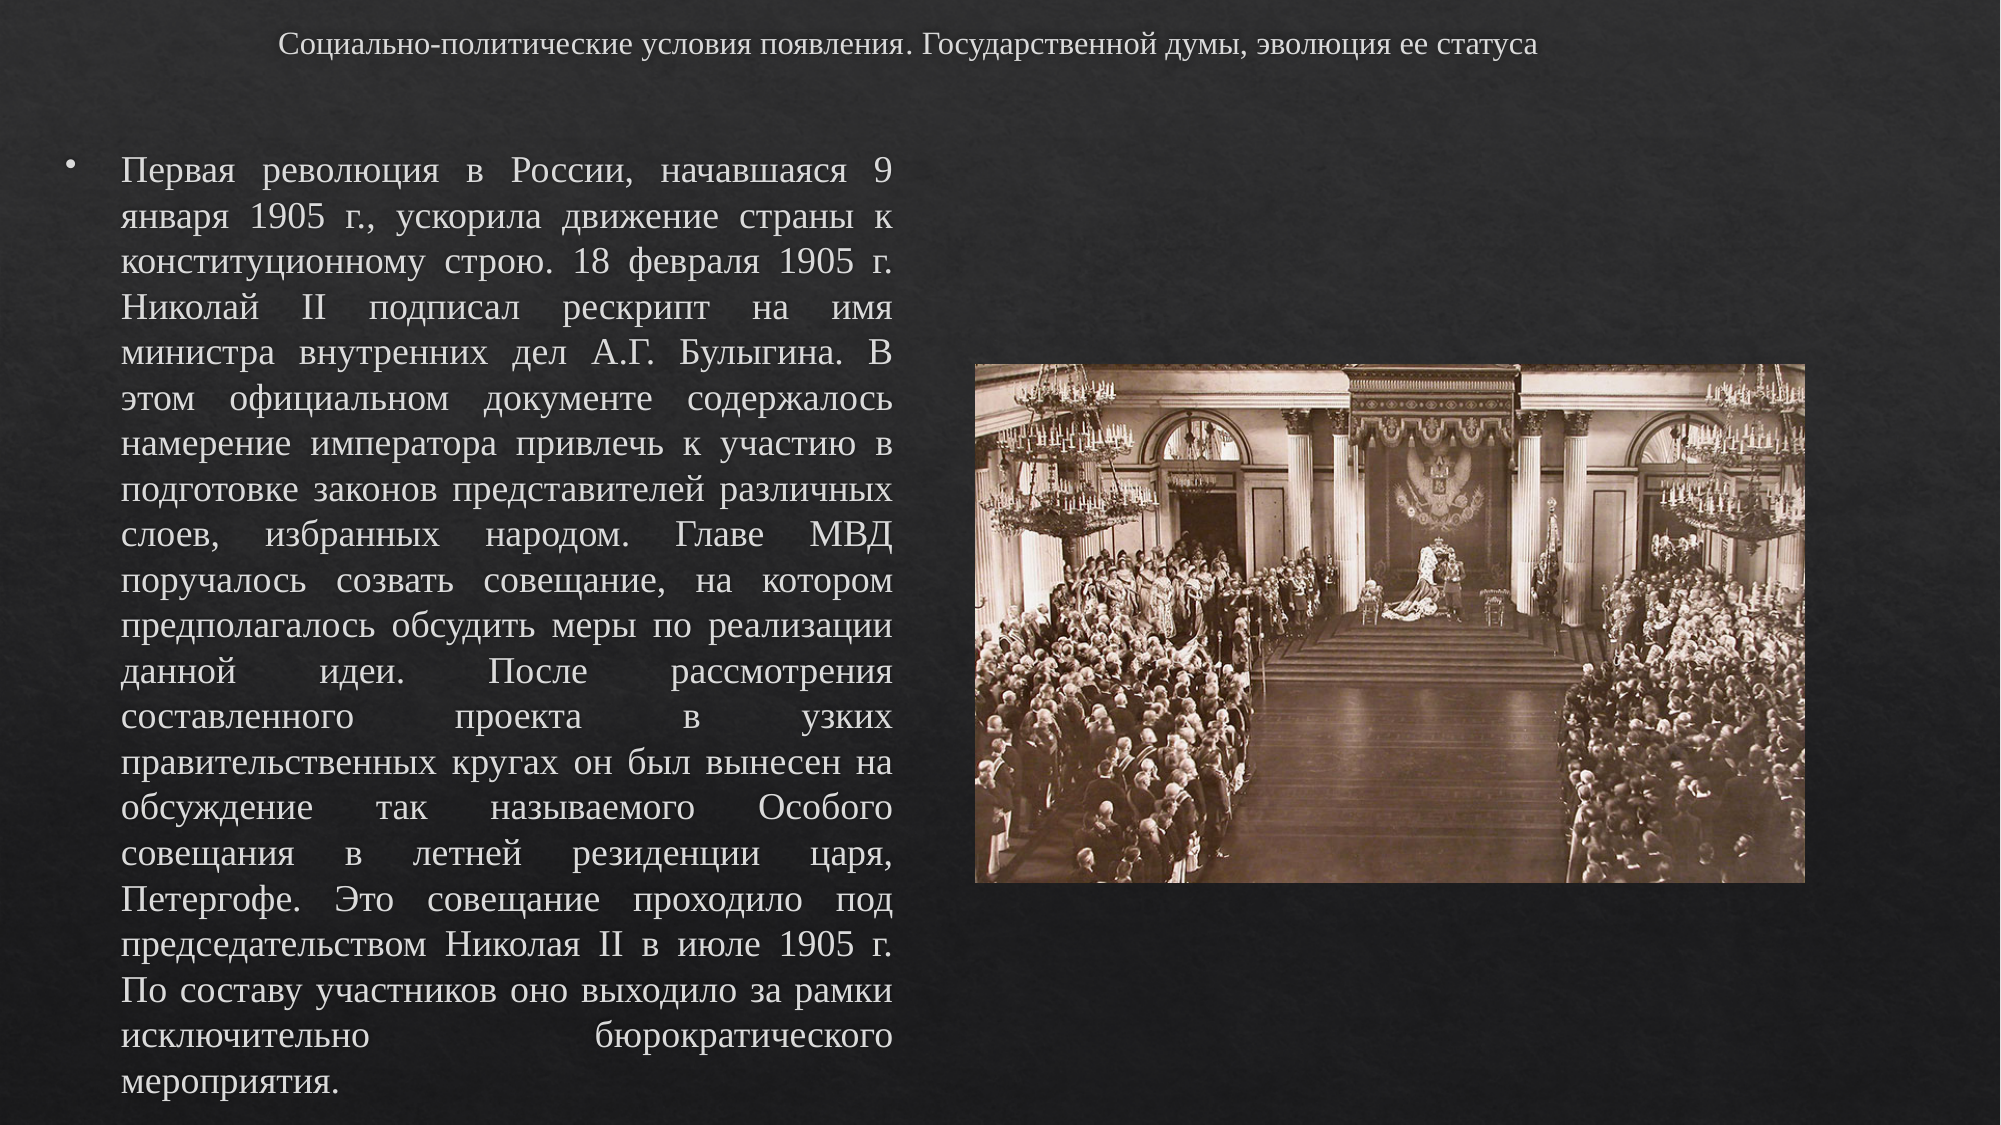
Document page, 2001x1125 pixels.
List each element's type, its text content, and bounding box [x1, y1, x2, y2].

list Первая революция в России, начавшаяся 9 января 1905 г., ускорила движение страны к конституционному строю. 18 февраля 1905 г. Николай II подписал рескрипт на имя министра внутренних дел А.Г. Булыгина. В этом официальном документе содержалось намерение императора привлечь к участию в подготовке законов представителей различных слоев, избранных народом. Главе МВД поручалось созвать совещание, на котором предполагалось обсудить меры по реализации данной идеи. После рассмотрения составленного проекта в узких правительственных кругах он был вынесен на обсуждение так называемого Особого совещания в летней резиденции царя, Петергофе. Это совещание проходило под председательством Николая II в июле 1905 г. По составу участников оно выходило за рамки исключительно бюрократического мероприятия. [50, 137, 909, 1111]
picture [975, 364, 1805, 884]
title Социально-политические условия появления. Государственной думы, эволюция ее статуса [46, 14, 1771, 69]
